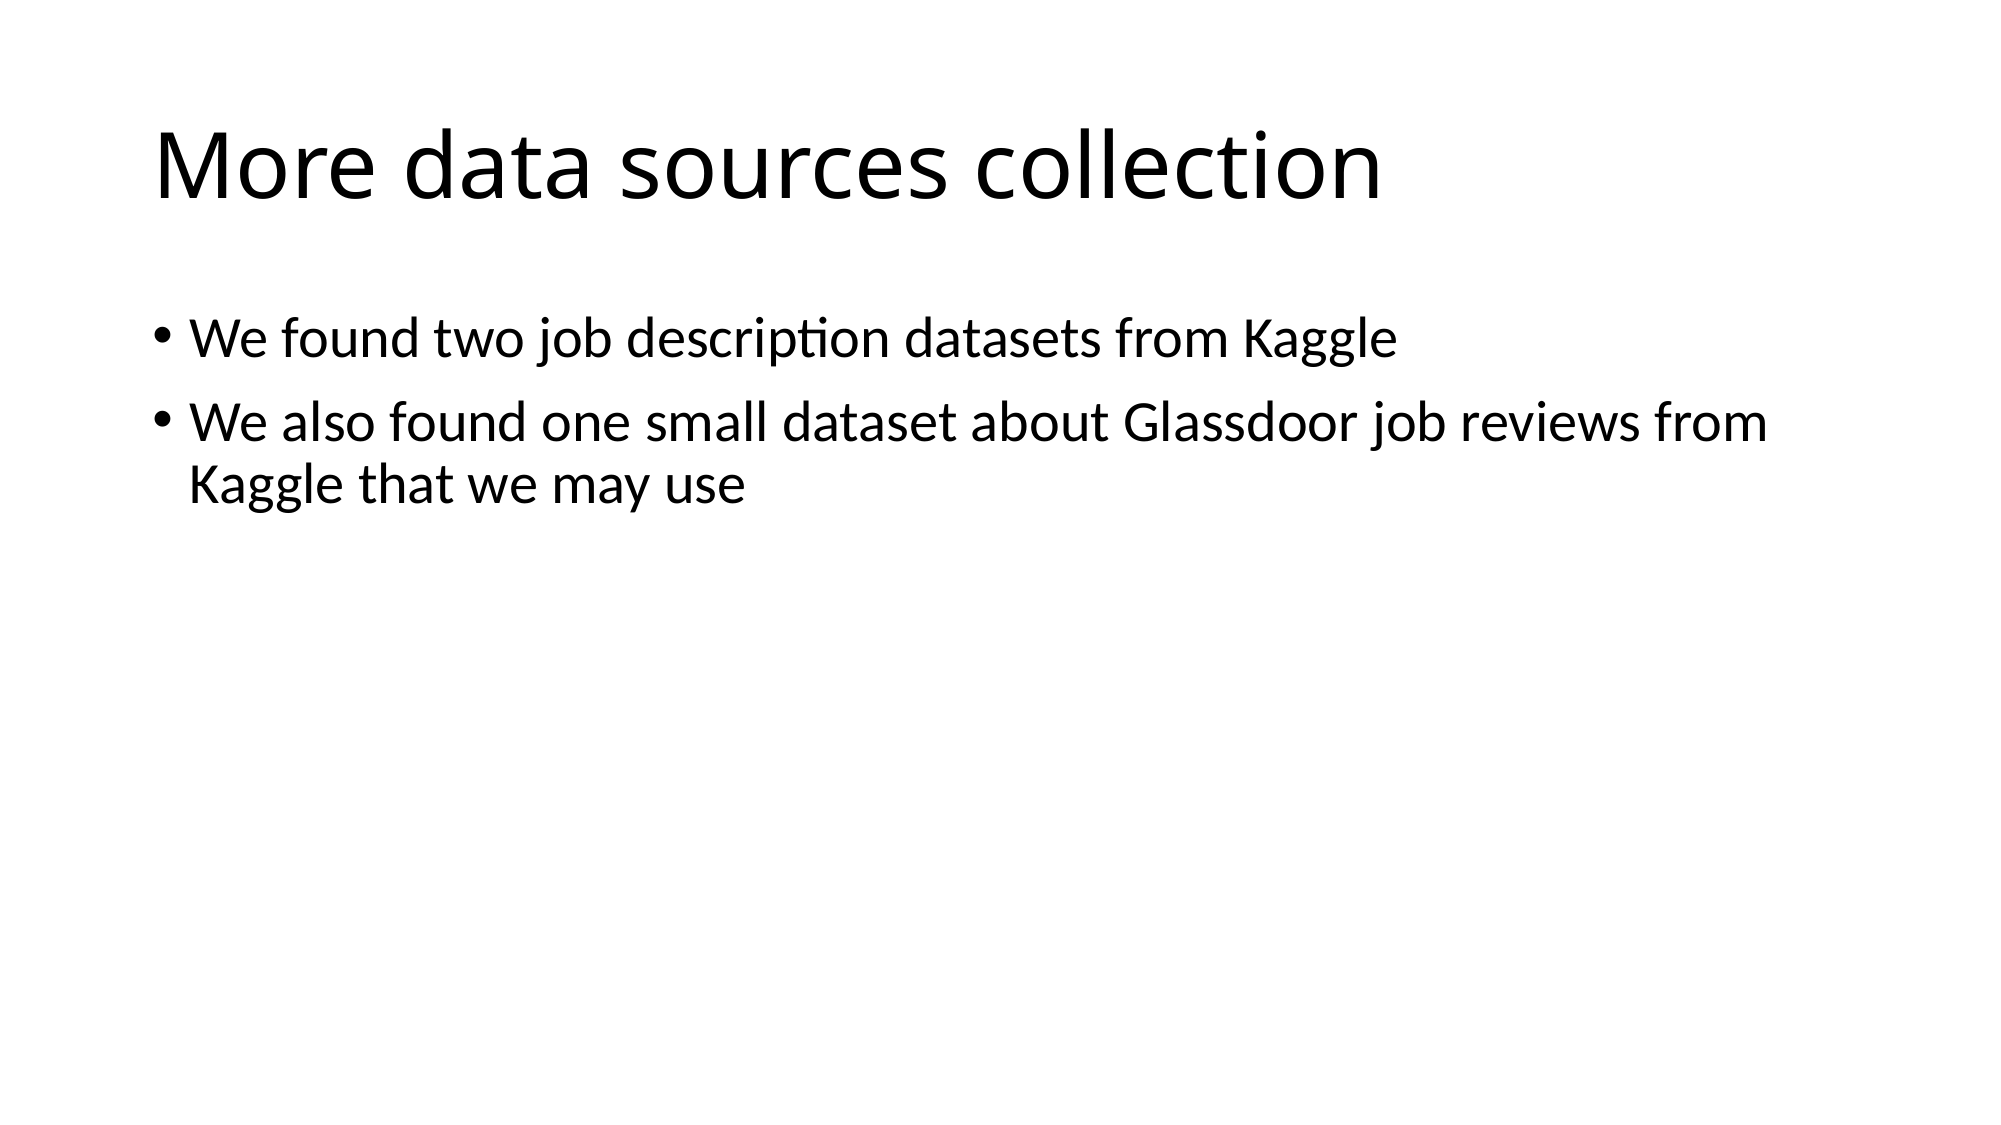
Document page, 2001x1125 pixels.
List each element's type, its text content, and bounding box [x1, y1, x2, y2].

list We found two job description datasets from Kaggle We also found one small dataset about Glassdoor job reviews from Kaggle that we may use [137, 299, 1863, 1014]
title More data sources collection [137, 59, 1863, 278]
